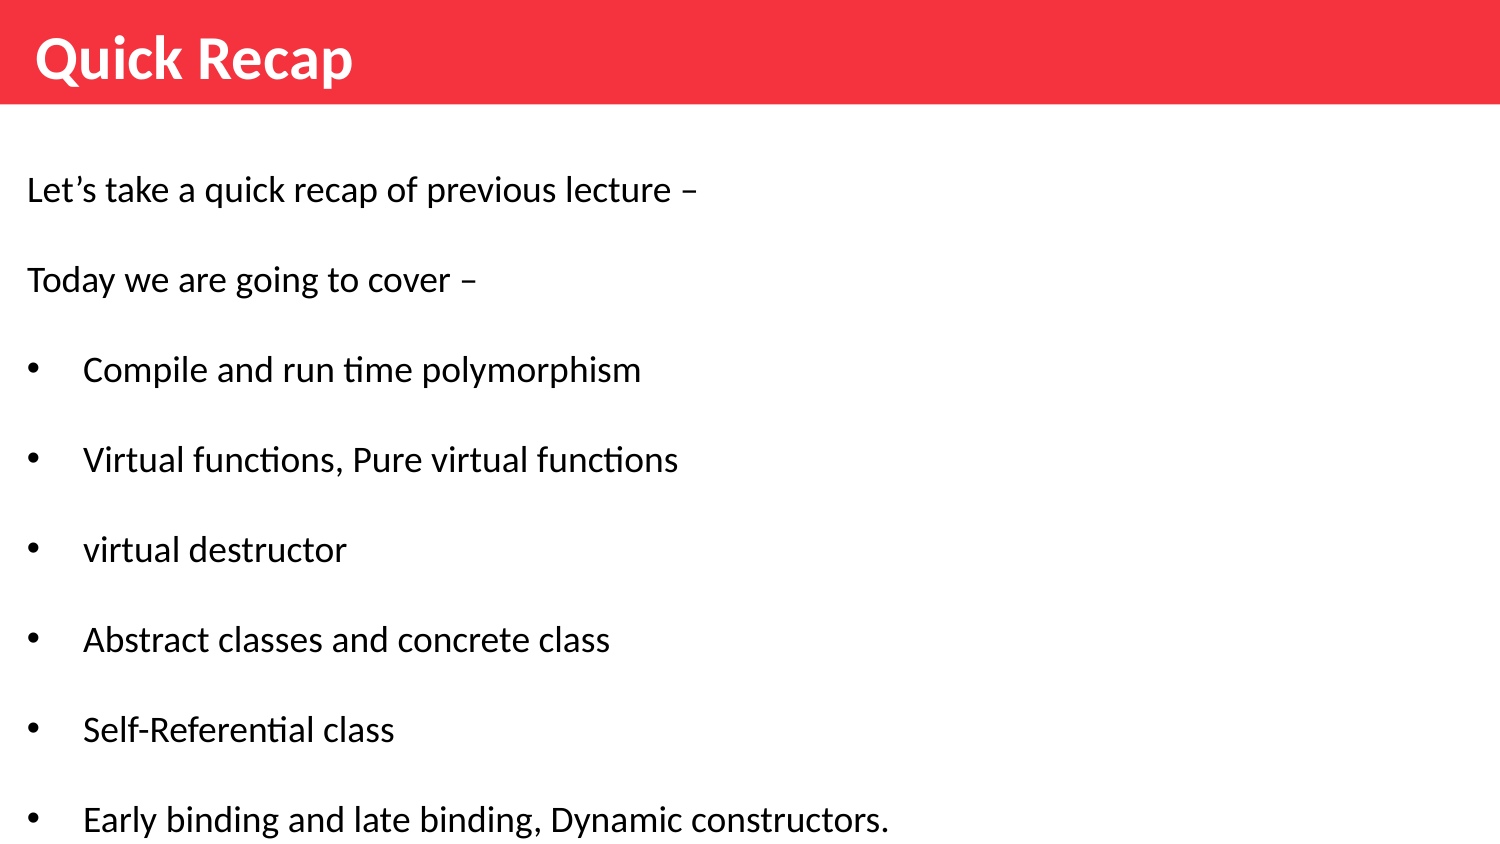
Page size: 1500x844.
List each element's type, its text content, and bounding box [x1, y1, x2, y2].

text_box Quick Recap [20, 2, 703, 90]
text_box [0, 0, 1500, 105]
text_box Let’s take a quick recap of previous lecture – Today we are going to cover – Compile and run time polymorphism Virtual functions, Pure virtual functions virtual destructor Abstract classes and concrete class Self-Referential class Early binding and late binding, Dynamic constructors. [0, 105, 1497, 844]
